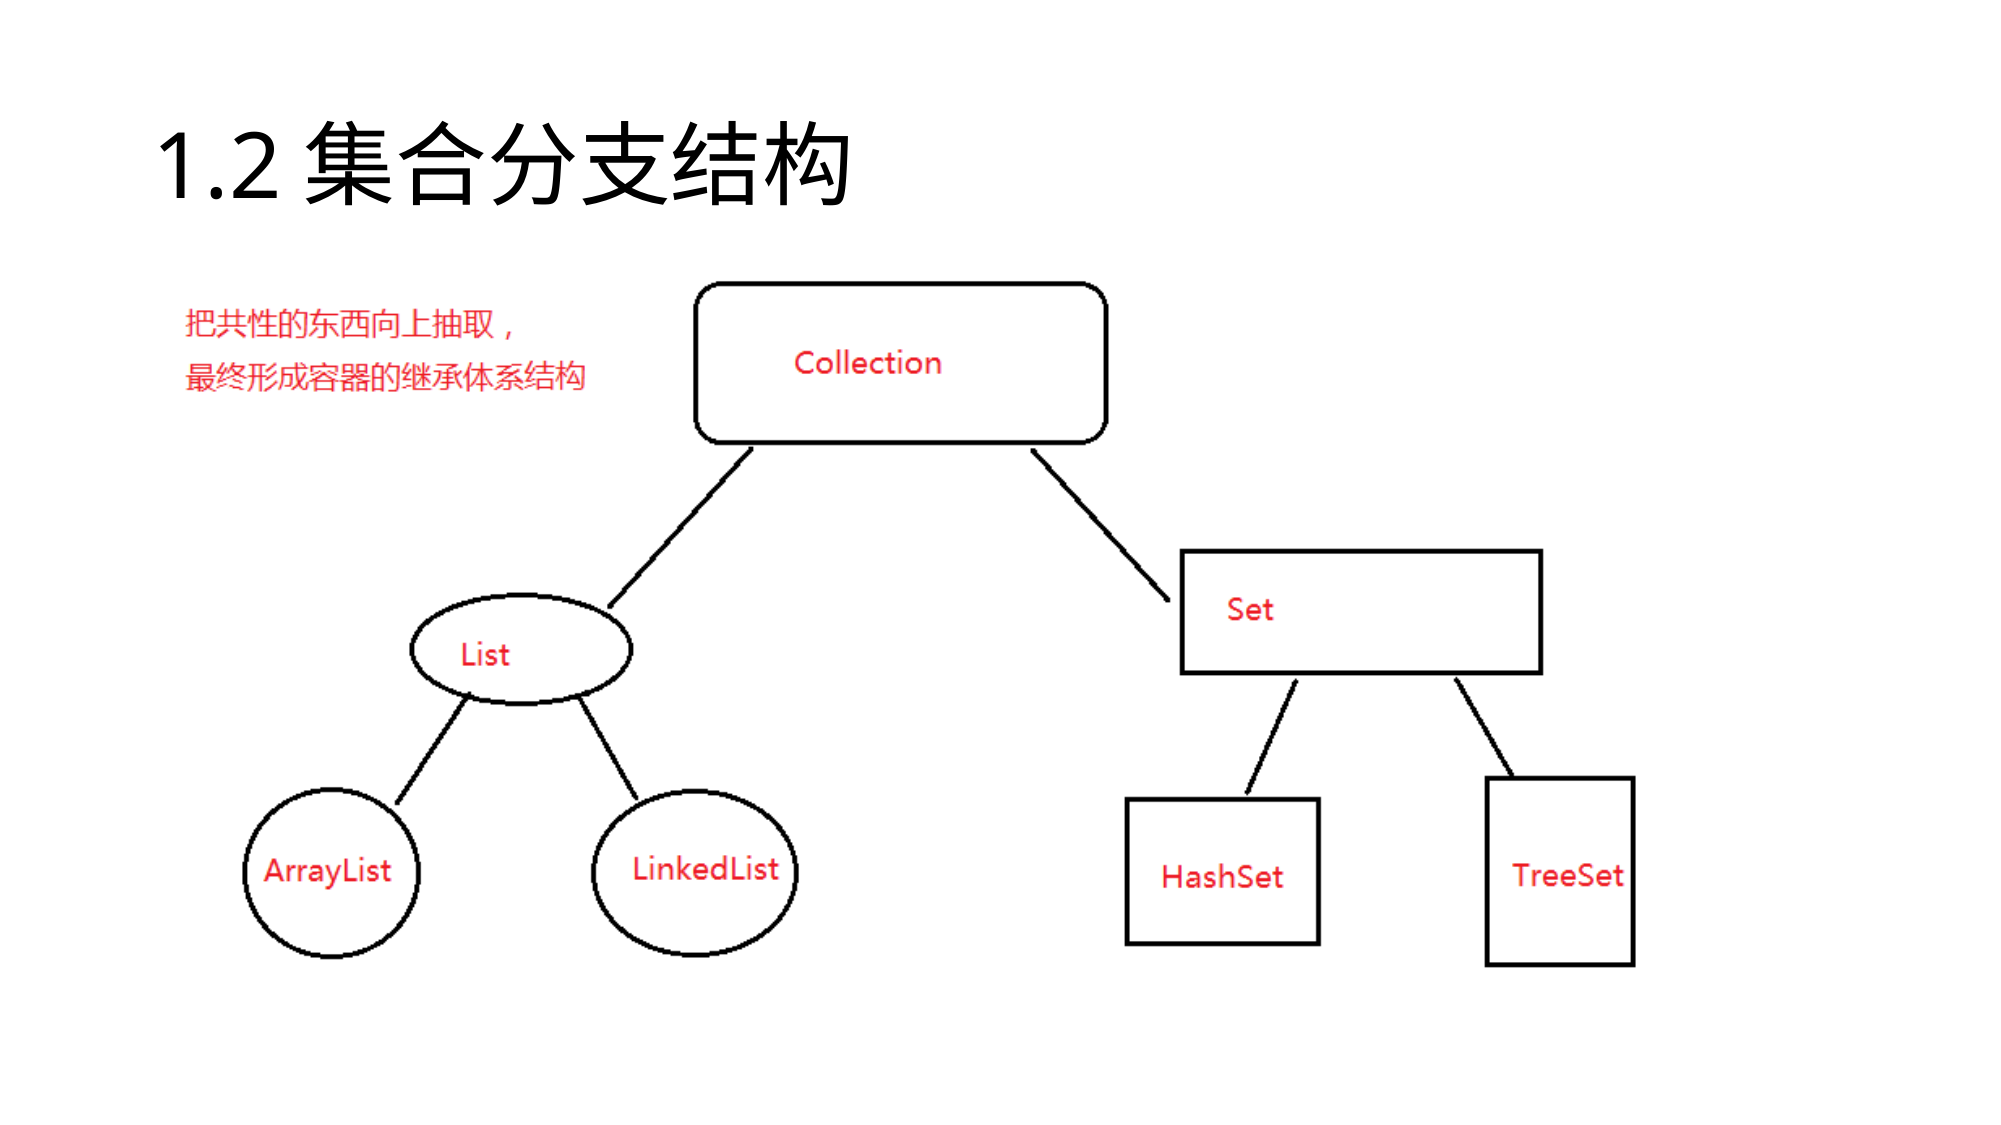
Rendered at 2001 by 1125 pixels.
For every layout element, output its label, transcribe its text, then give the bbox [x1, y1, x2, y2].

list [173, 254, 1644, 987]
title 1.2集合分支结构 [137, 59, 1863, 278]
